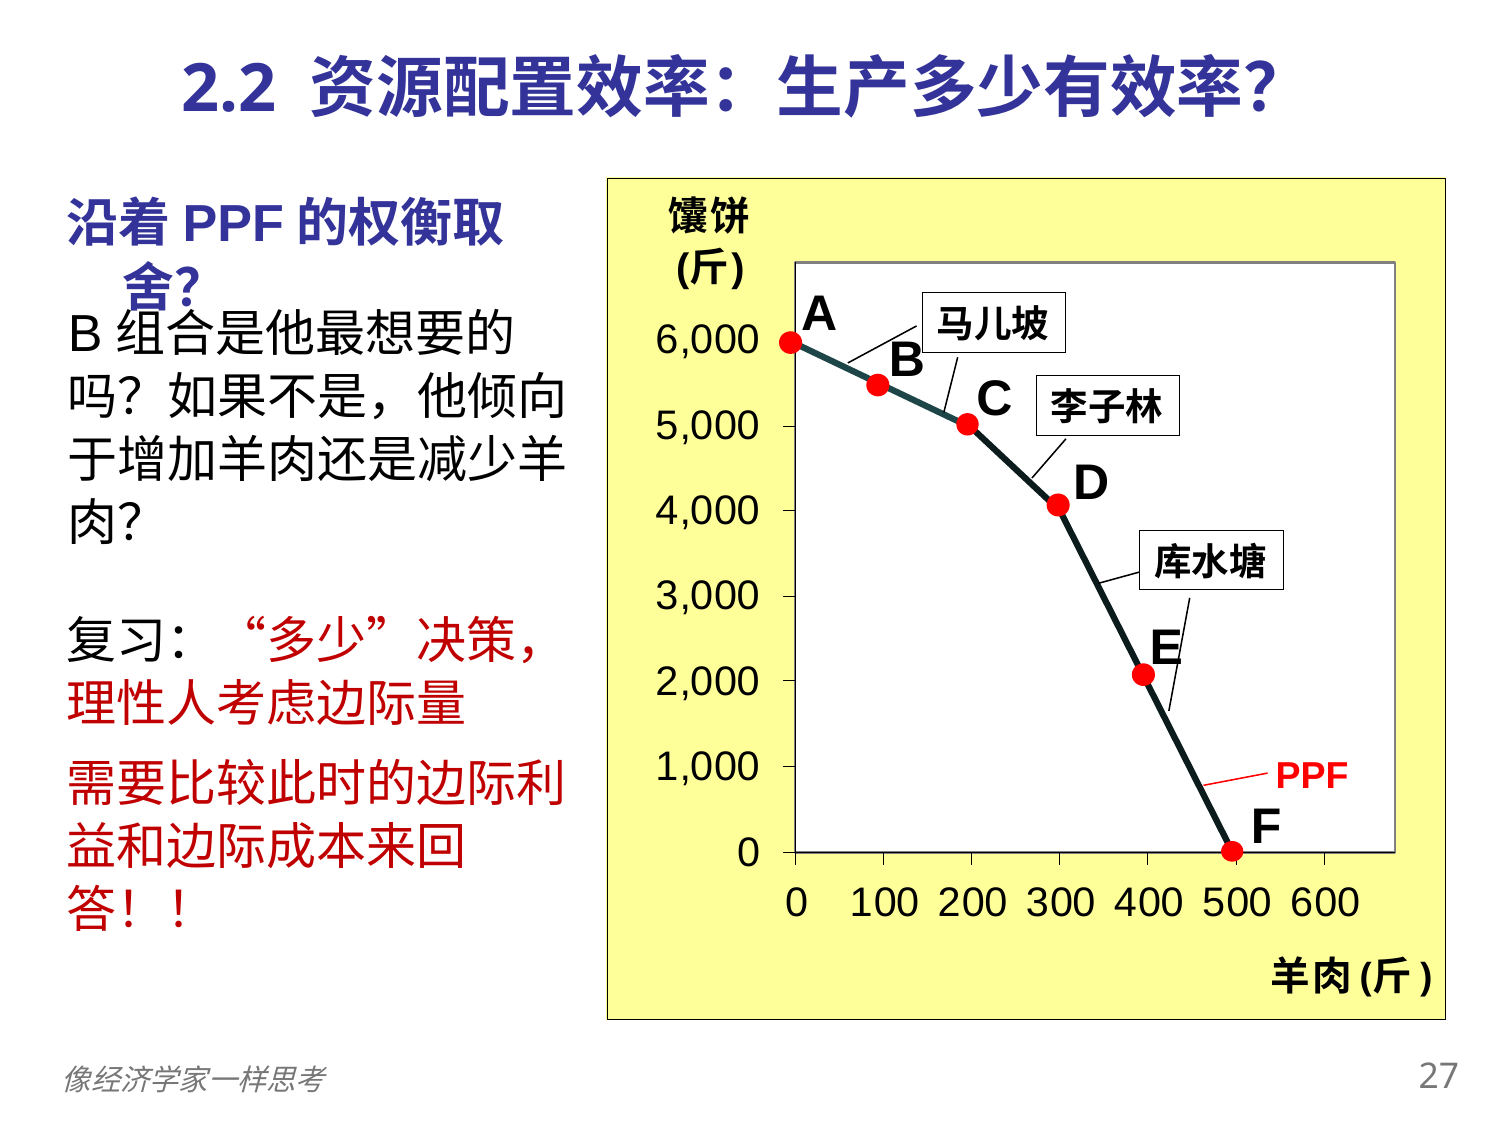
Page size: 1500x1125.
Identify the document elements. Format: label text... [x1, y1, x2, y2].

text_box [1055, 501, 1233, 852]
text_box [1097, 571, 1140, 584]
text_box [1031, 438, 1067, 479]
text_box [597, 168, 1453, 1028]
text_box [789, 292, 1067, 427]
title 2.2 资源配置效率：生产多少有效率？ [16, 28, 1476, 143]
slide_number 26 [1361, 1045, 1475, 1107]
text_box B组合是他最想要的吗？如果不是，他倾向于增加羊肉还是减少羊肉？ [52, 288, 592, 503]
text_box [943, 356, 958, 413]
text_box [33, 923, 582, 1125]
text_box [1203, 743, 1395, 805]
list 沿着PPF的权衡取舍？ [50, 178, 592, 262]
text_box 复习：“多少”决策，理性人考虑边际量 需要比较此时的边际利益和边际成本来回答！！ [51, 598, 592, 797]
footer 像经济学家一样思考 [46, 1048, 1251, 1110]
text_box [45, 582, 585, 788]
